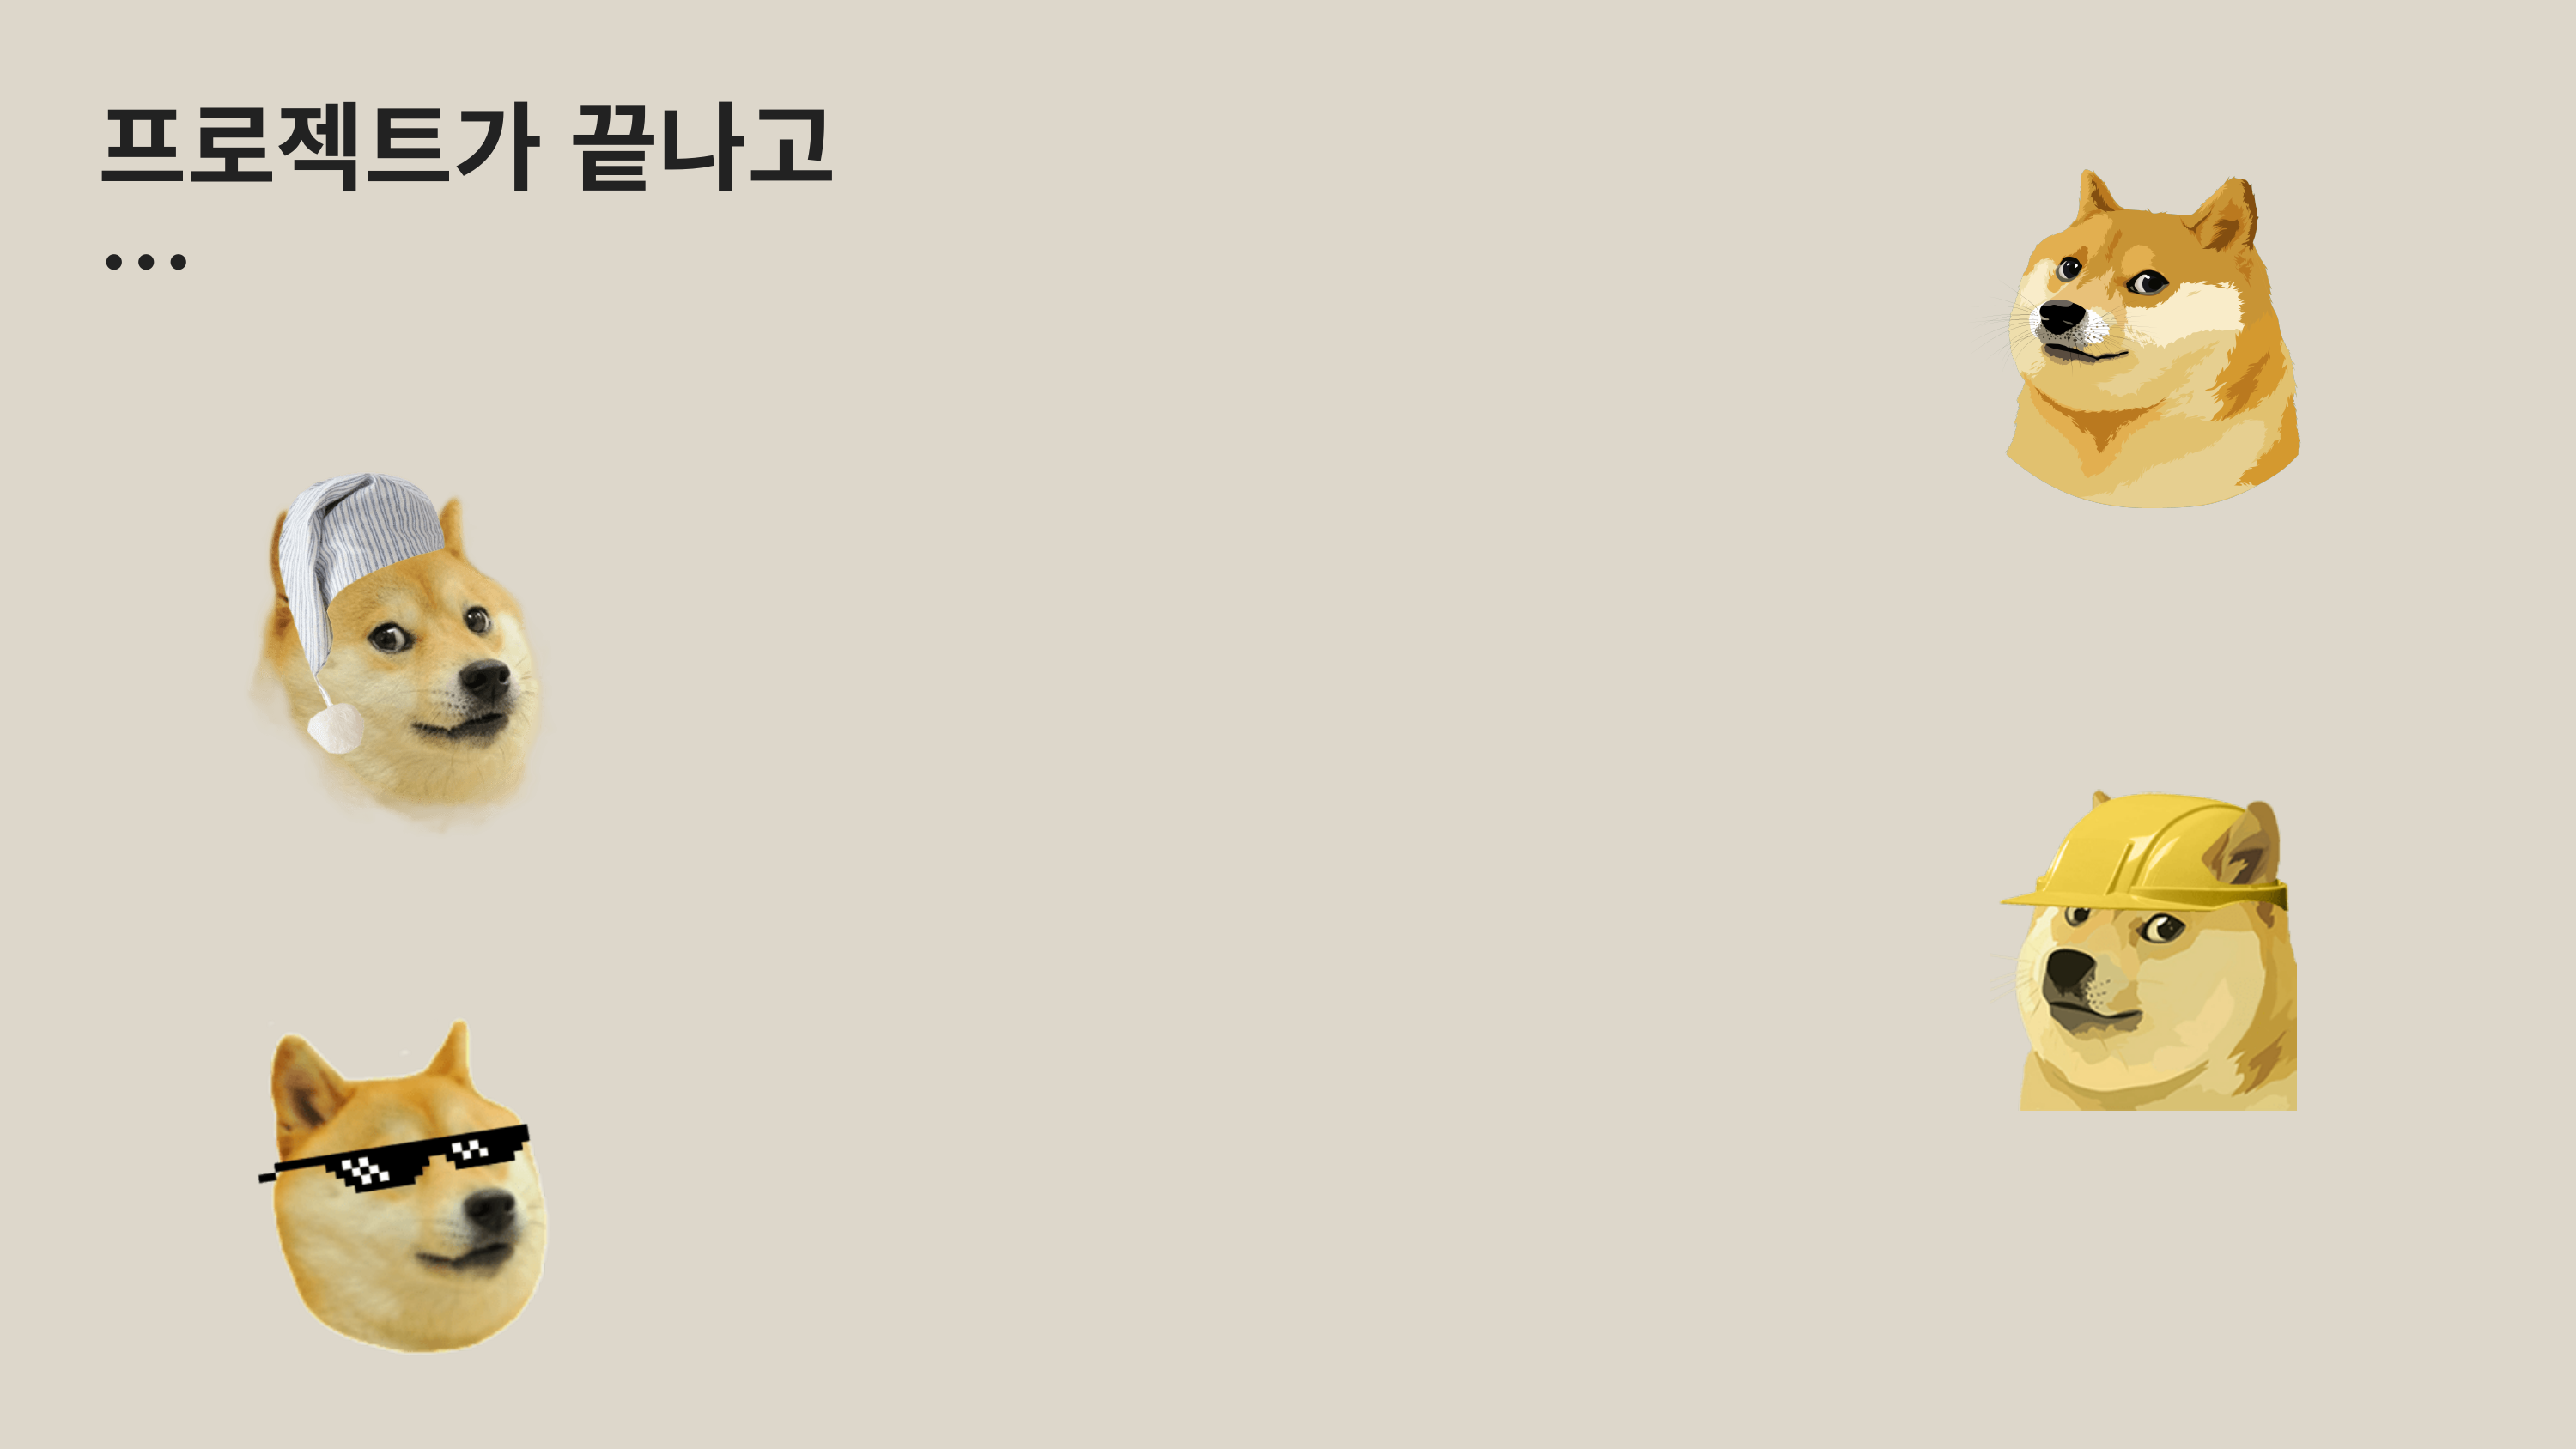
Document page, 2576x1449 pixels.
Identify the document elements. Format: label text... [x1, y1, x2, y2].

picture [214, 991, 602, 1379]
picture [1966, 780, 2298, 1111]
picture [1967, 167, 2301, 508]
picture [139, 412, 666, 939]
text_box 프로젝트가 끝나고… [85, 80, 870, 325]
